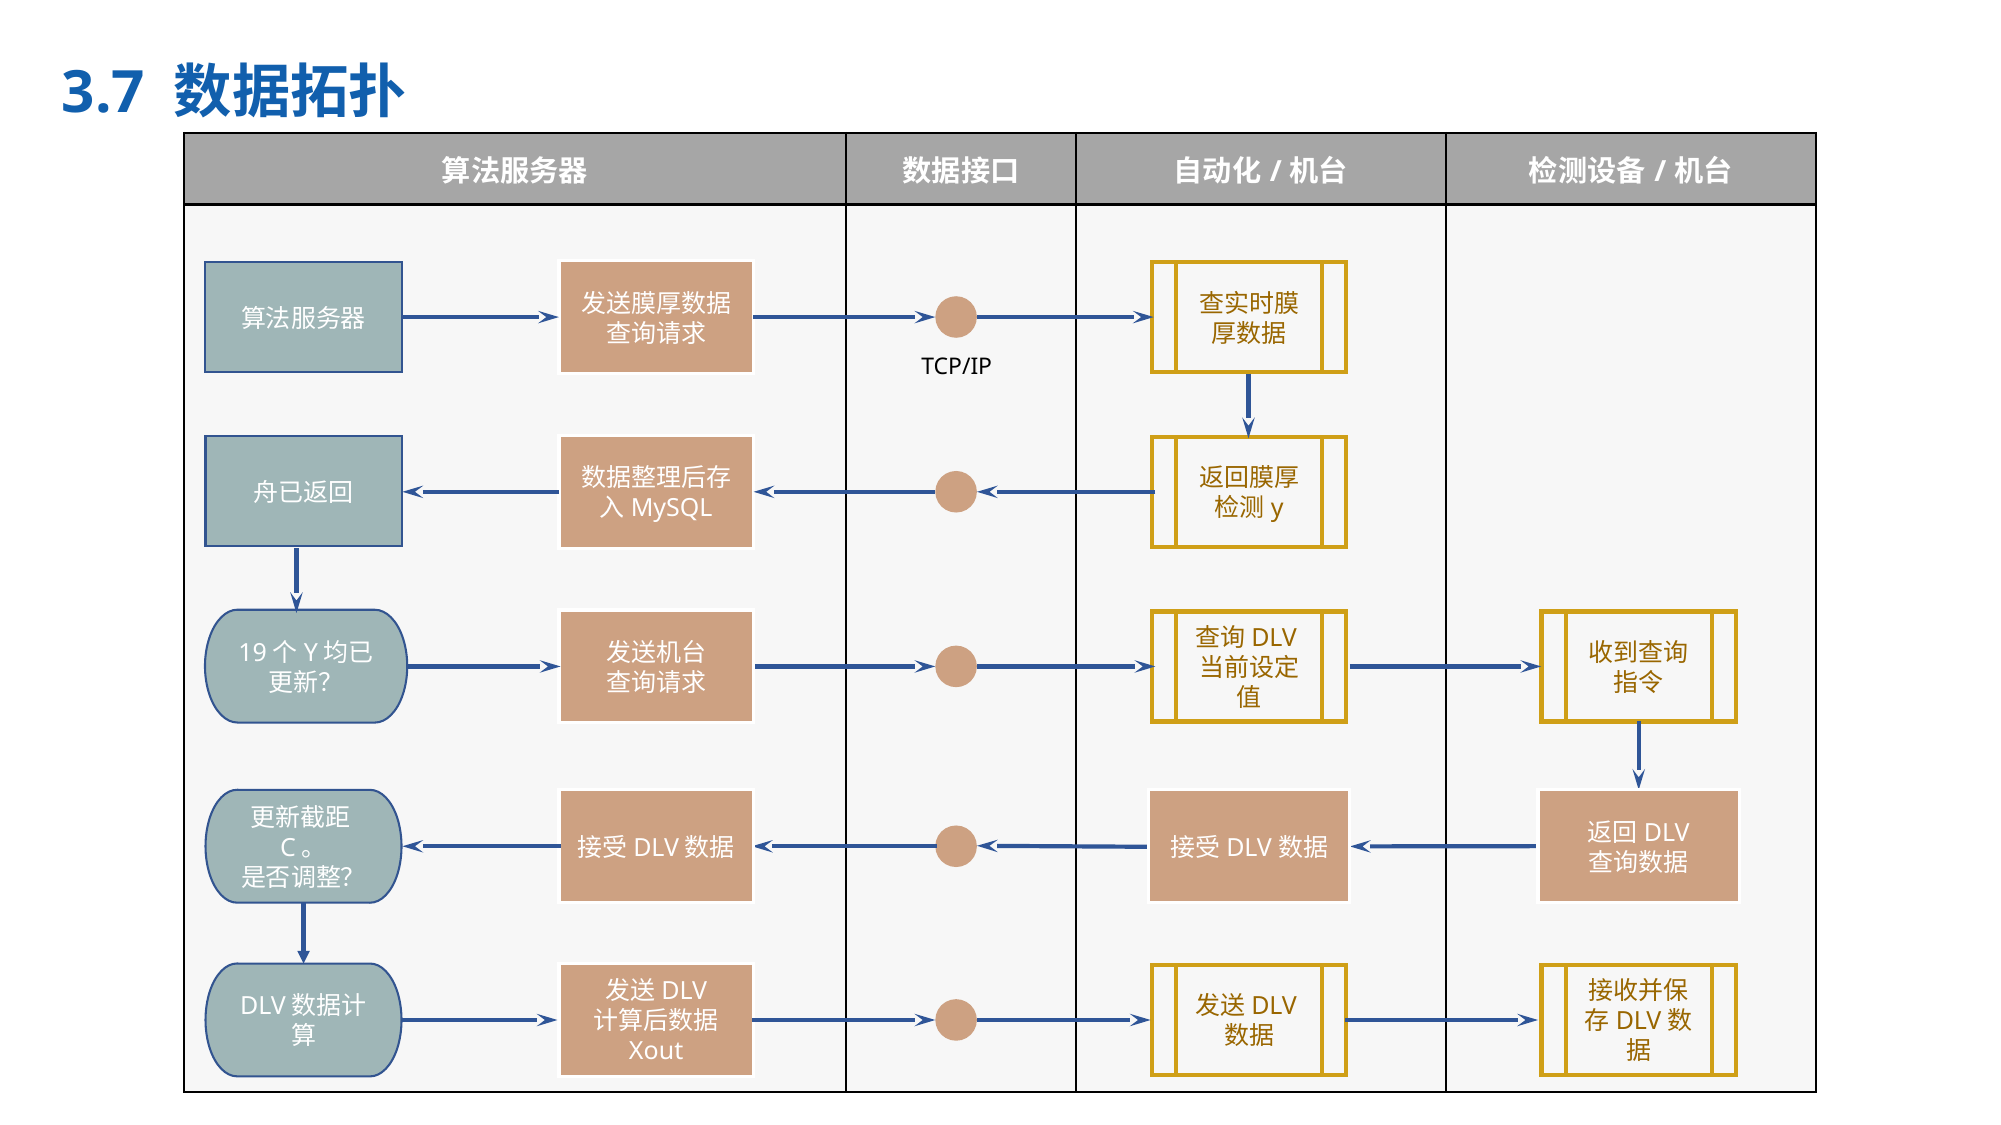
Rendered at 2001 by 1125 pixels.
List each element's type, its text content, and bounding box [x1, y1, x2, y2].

text_box 查询DLV当前设定值 [1151, 610, 1347, 722]
table_cell [185, 206, 845, 1091]
text_box 19个Y均已更新？ [203, 608, 409, 724]
text_box 收到查询指令 [1540, 610, 1737, 722]
table_cell [847, 667, 1075, 845]
text_box 查实时膜厚数据 [1151, 261, 1347, 373]
text_box 发送膜厚数据查询请求 [557, 259, 755, 375]
table_cell [847, 847, 1075, 1019]
table_cell [847, 206, 1075, 317]
text_box 发送DLV 计算后数据 Xout [557, 962, 755, 1078]
text_box 发送DLV数据 [1151, 964, 1347, 1076]
table_cell [847, 492, 1075, 666]
table_cell [1077, 847, 1445, 1019]
text_box 接受DLV数据 [557, 788, 755, 904]
text_box 返回DLV 查询数据 [1536, 788, 1741, 904]
text_box [934, 295, 978, 336]
text_box [934, 469, 978, 514]
text_box TCP/IP [903, 336, 1011, 394]
table_cell [1077, 206, 1445, 846]
text_box [934, 644, 978, 689]
table_cell [847, 1021, 1075, 1091]
text_box 返回膜厚检测y [1151, 436, 1347, 548]
text_box 数据整理后存入MySQL [557, 434, 755, 550]
text_box [934, 824, 978, 869]
table_cell [847, 318, 1075, 491]
table_header 算法服务器 [185, 134, 845, 203]
text_box 接受DLV数据 [1147, 788, 1351, 904]
table_cell [1447, 206, 1815, 1091]
table_header 自动化/机台 [1077, 134, 1445, 203]
text_box 3.7 数据拓扑 [47, 47, 877, 132]
table_cell [1077, 1021, 1445, 1091]
table_header 检测设备/机台 [1447, 134, 1815, 203]
text_box 发送机台 查询请求 [557, 608, 755, 724]
table_header 数据接口 [847, 134, 1075, 203]
text_box 接收并保存DLV数据 [1540, 964, 1737, 1076]
text_box 更新截距C。 是否调整？ [204, 788, 403, 904]
text_box [934, 998, 978, 1042]
text_box 舟已返回 [204, 435, 403, 547]
text_box 算法服务器 [204, 261, 403, 373]
text_box DLV数据计算 [204, 962, 403, 1078]
